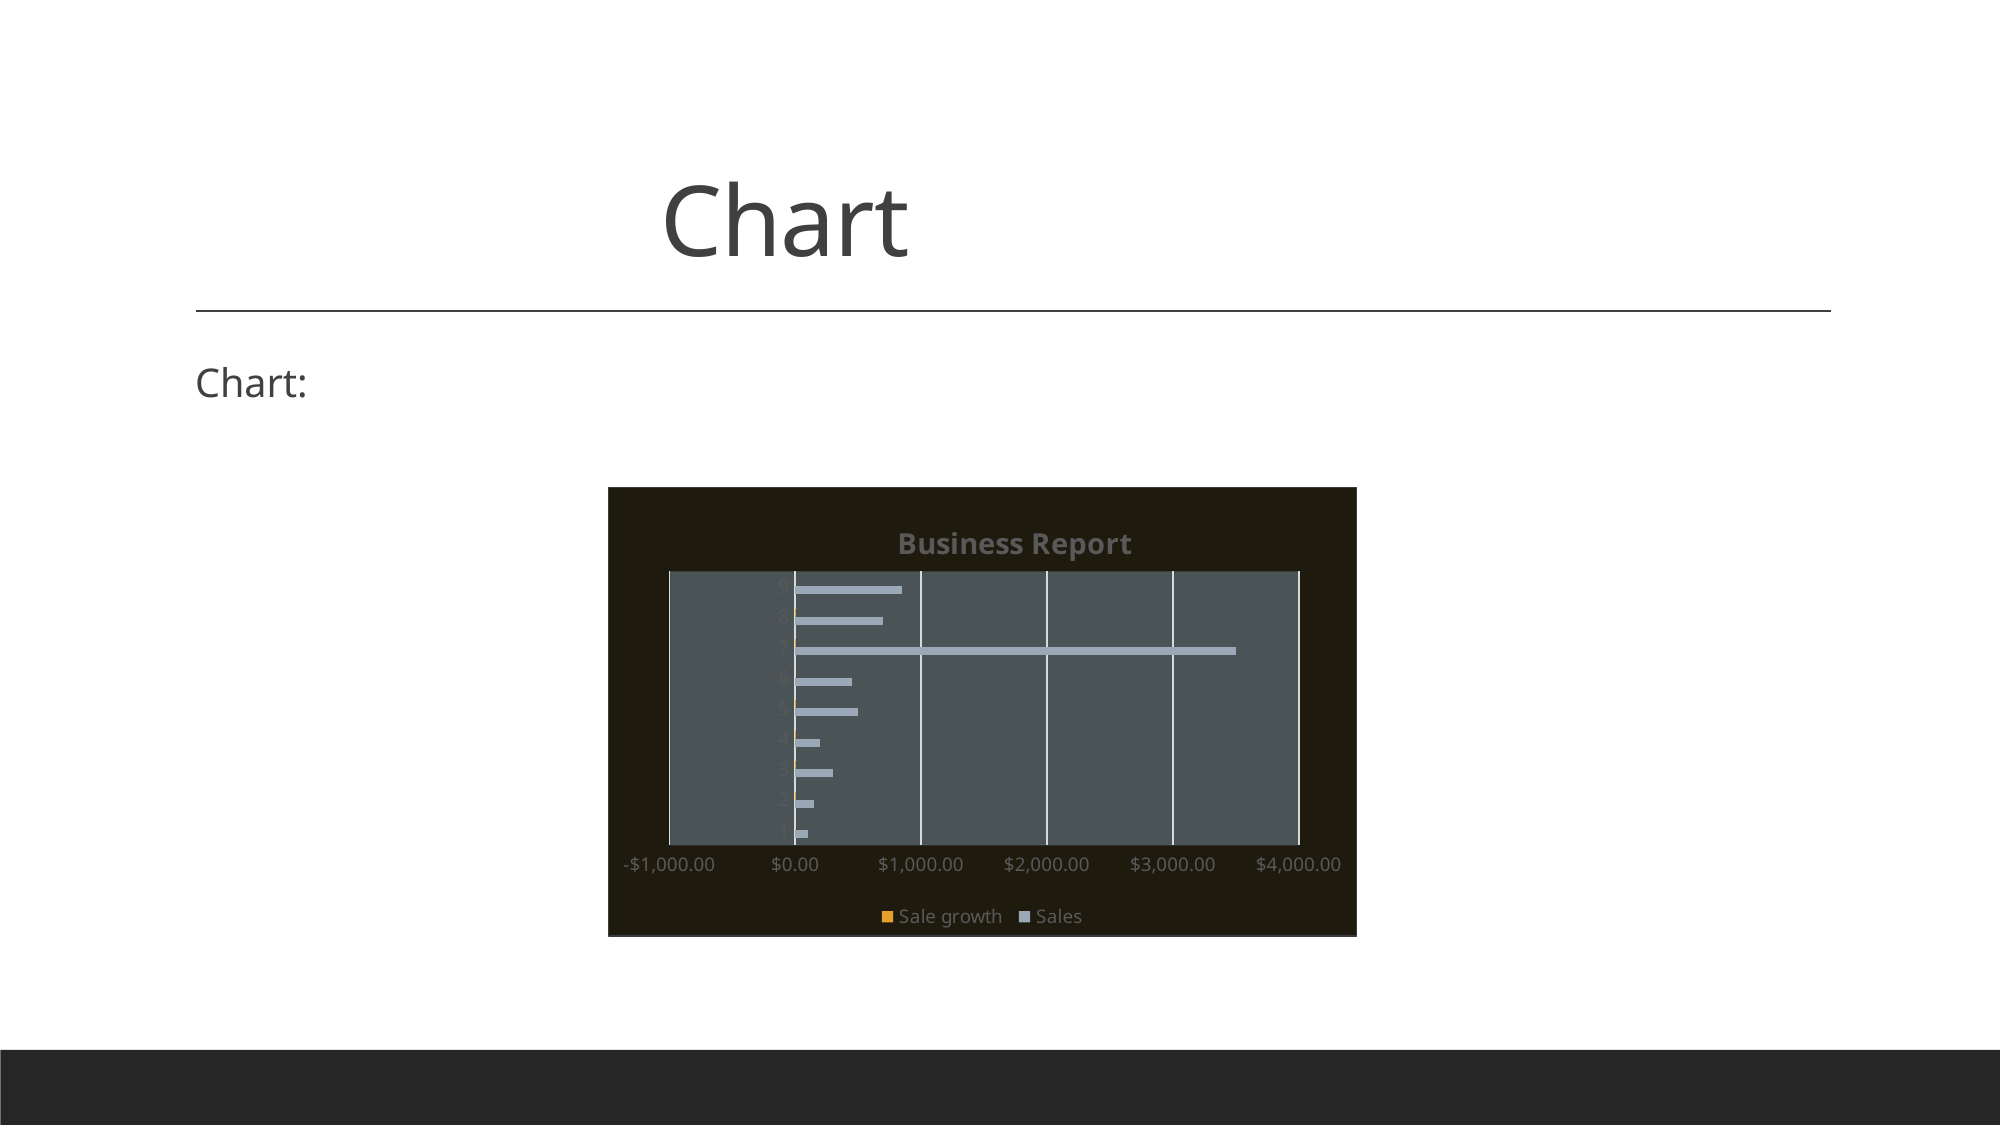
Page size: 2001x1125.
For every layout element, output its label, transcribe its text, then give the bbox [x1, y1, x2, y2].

list Chart: [180, 345, 1830, 963]
title Chart [180, 47, 1830, 285]
chart [606, 486, 1358, 938]
